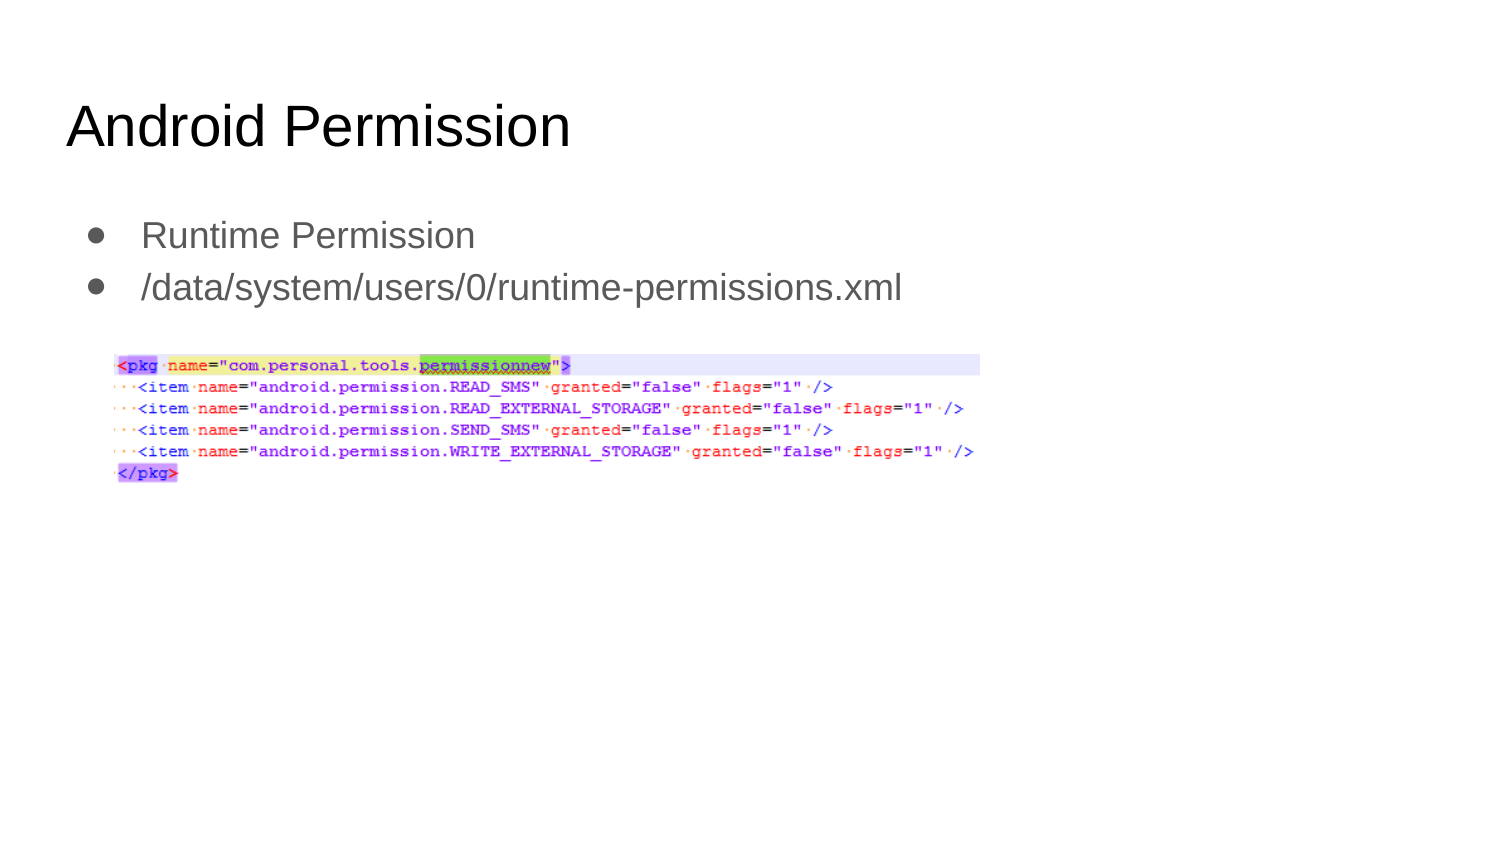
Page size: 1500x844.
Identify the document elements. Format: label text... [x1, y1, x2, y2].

title Android Permission [51, 72, 1449, 167]
list Runtime Permission /data/system/users/0/runtime-permissions.xml [51, 189, 1449, 750]
picture [114, 353, 981, 488]
